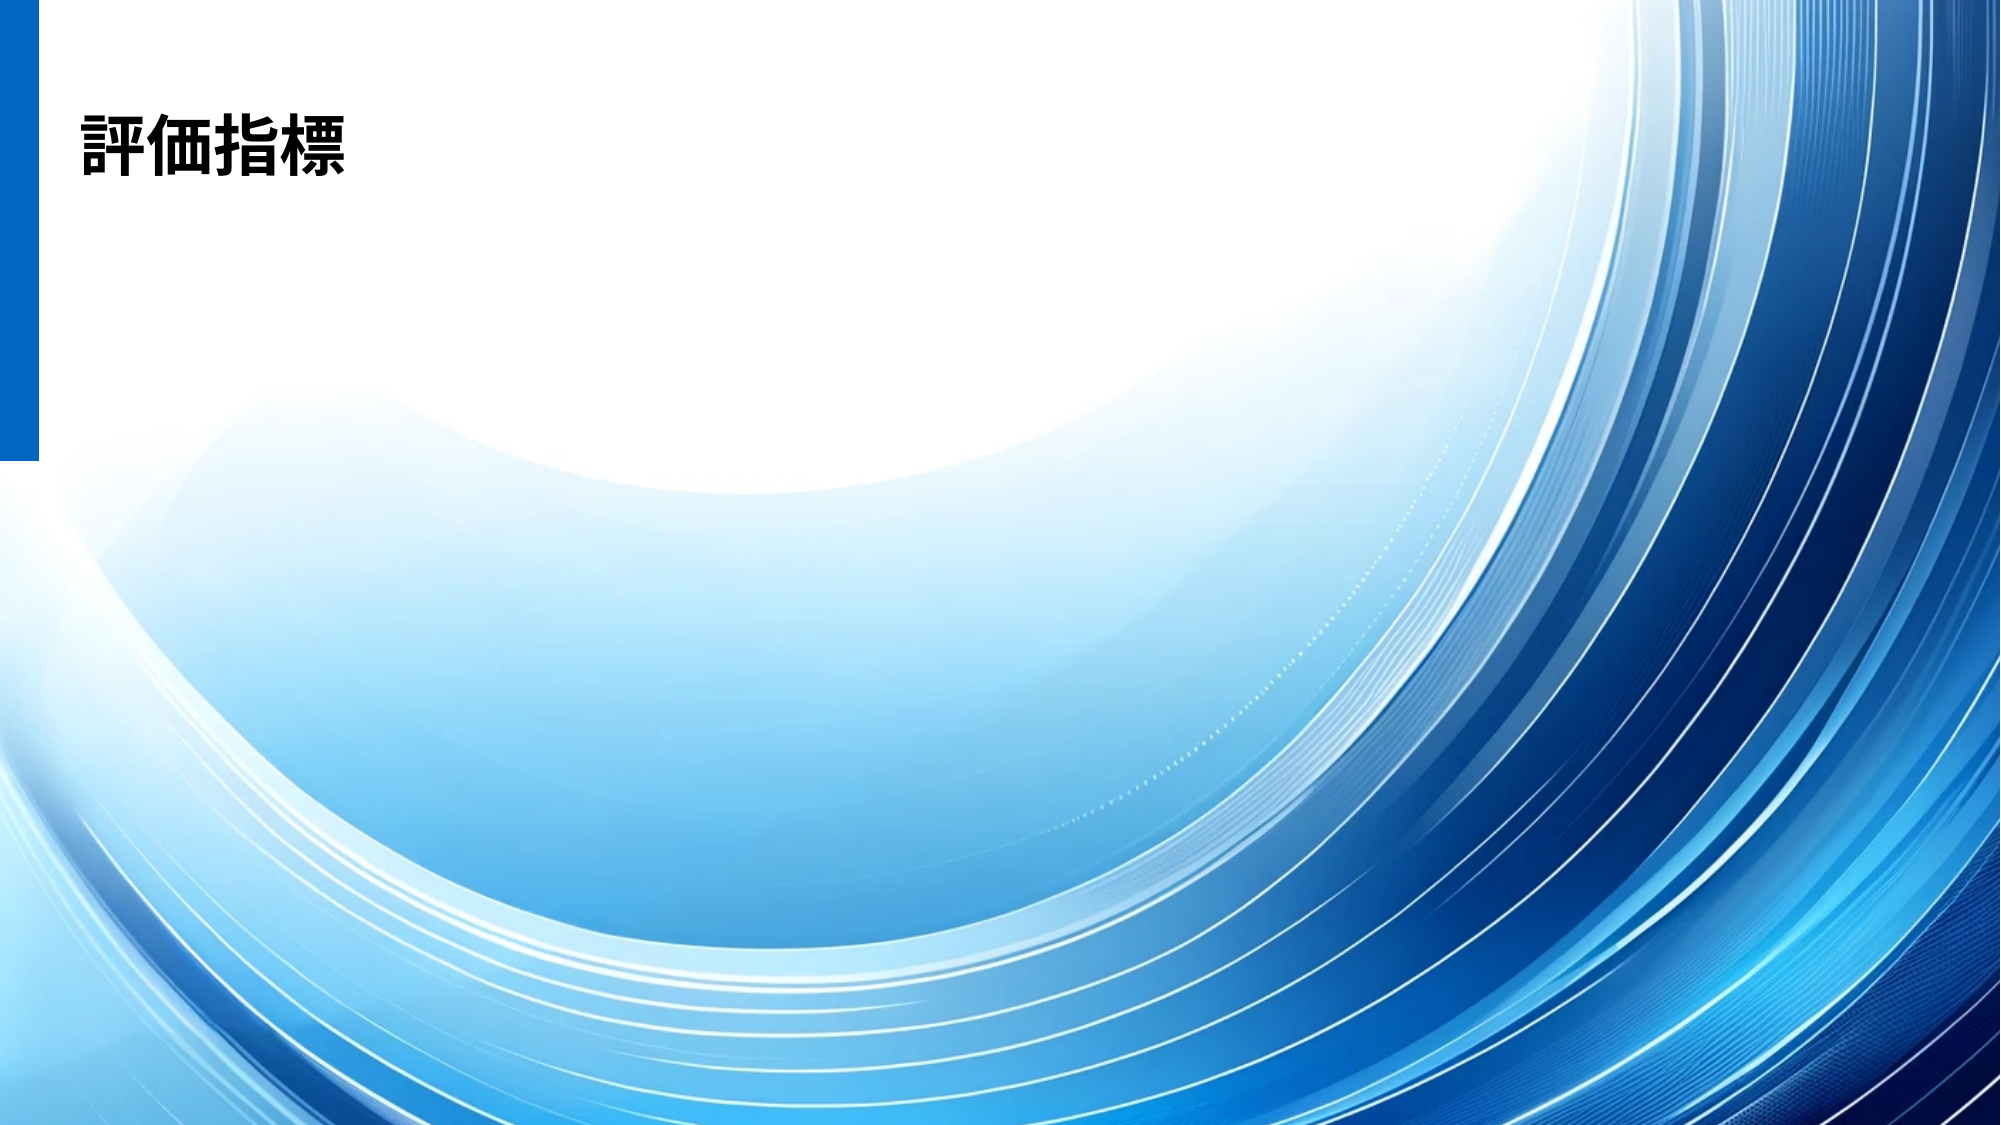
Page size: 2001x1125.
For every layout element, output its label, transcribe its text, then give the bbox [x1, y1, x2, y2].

title 評価指標 [64, 0, 1254, 192]
picture [0, 0, 2000, 1125]
